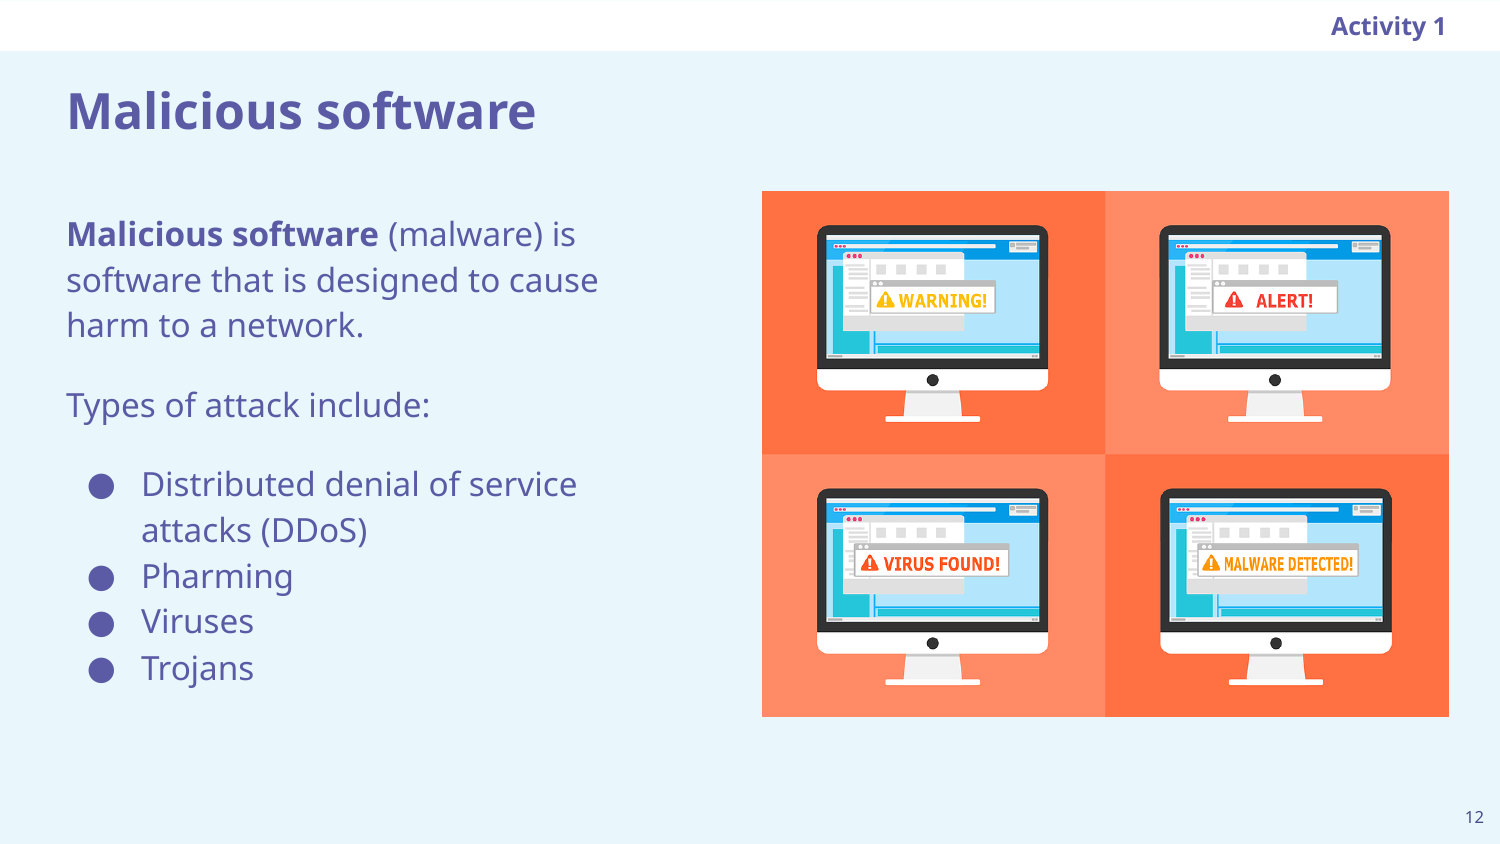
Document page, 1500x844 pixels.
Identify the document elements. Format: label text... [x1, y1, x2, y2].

picture [761, 191, 1450, 718]
subtitle Activity 1 [862, 0, 1448, 52]
slide_number ‹#› [1448, 792, 1500, 844]
list Malicious software (malware) is software that is designed to cause harm to a network. Types of attack include: Distributed denial of service attacks (DDoS) Pharming Viruses Trojans [51, 191, 688, 793]
title Malicious software [51, 52, 1449, 167]
